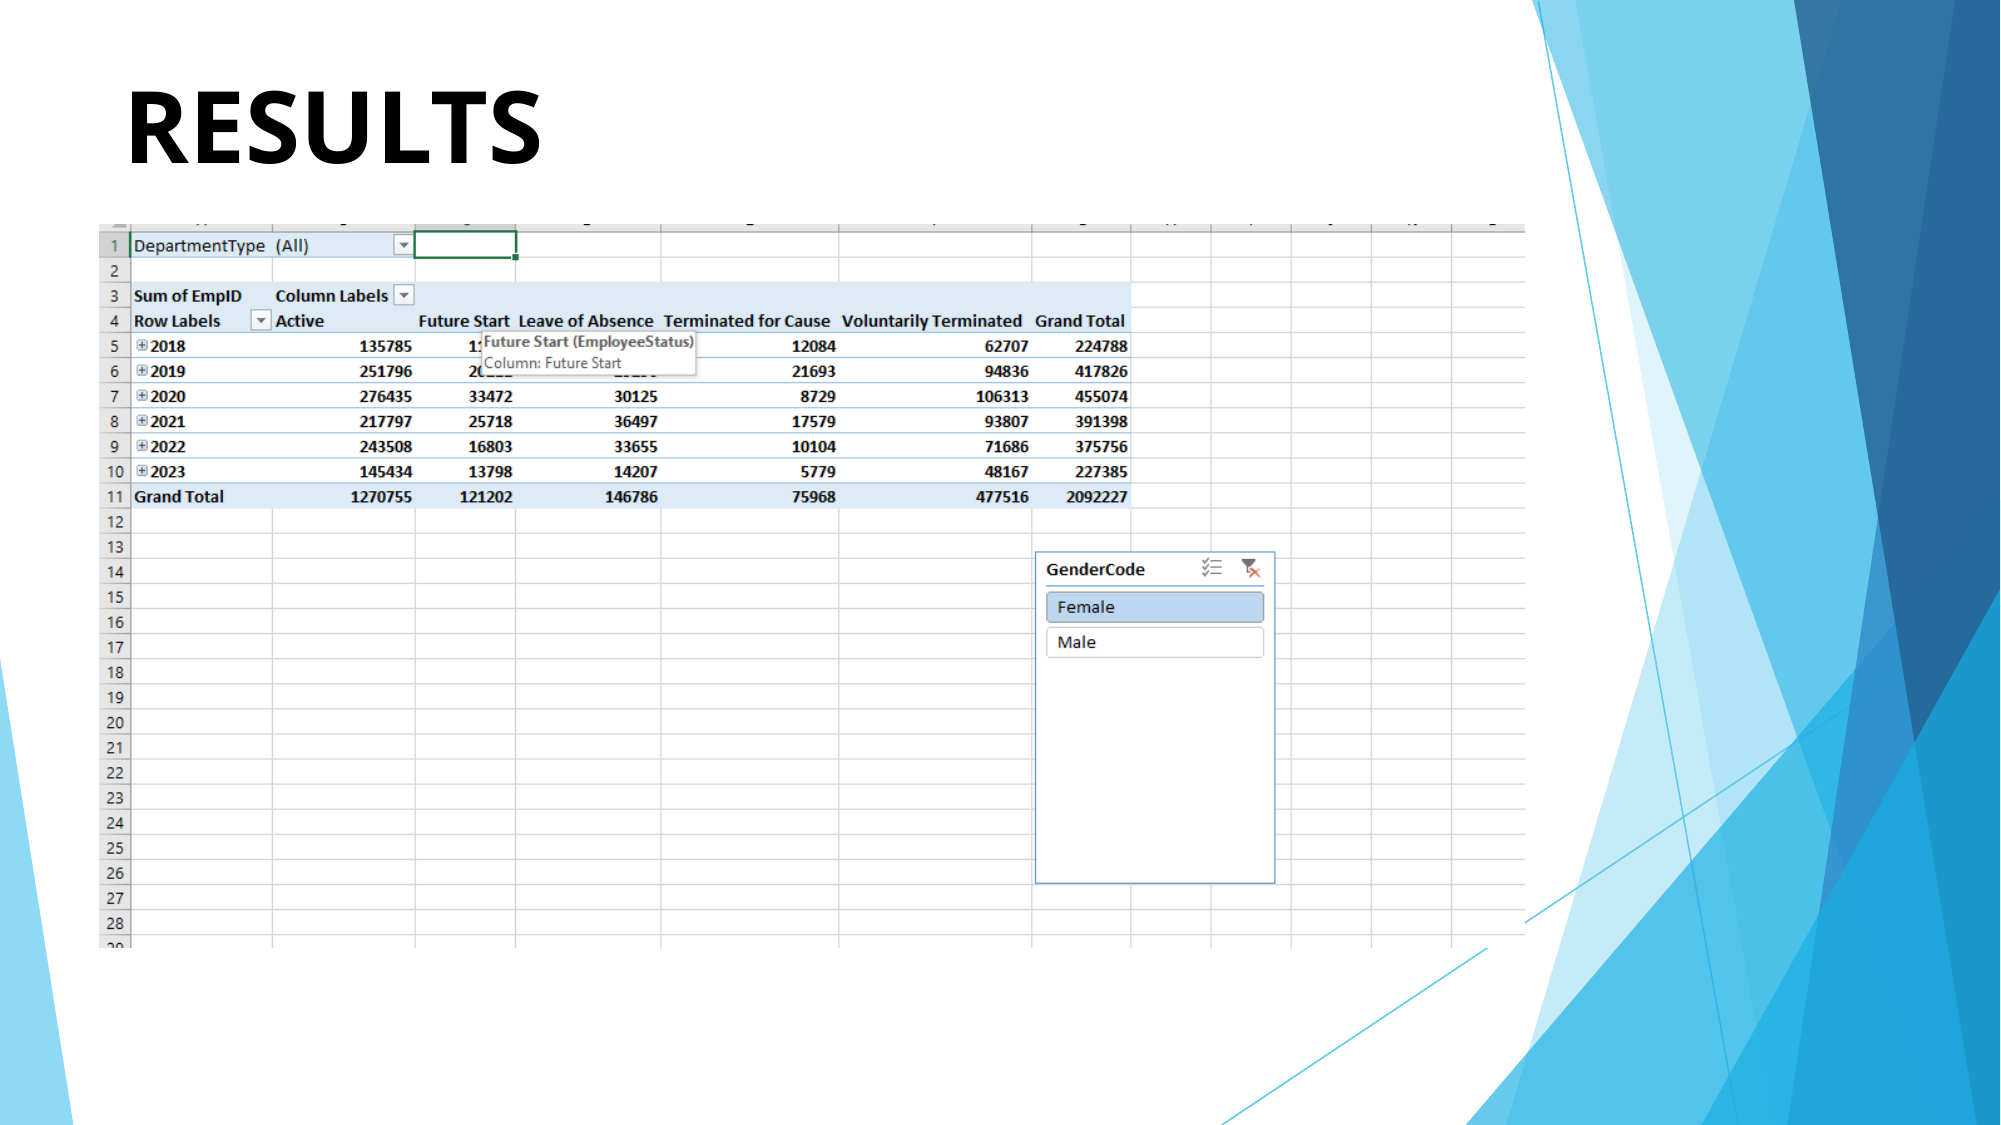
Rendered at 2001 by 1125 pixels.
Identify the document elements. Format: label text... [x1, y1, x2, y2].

picture [99, 224, 1526, 948]
title RESULTS [123, 63, 1877, 188]
